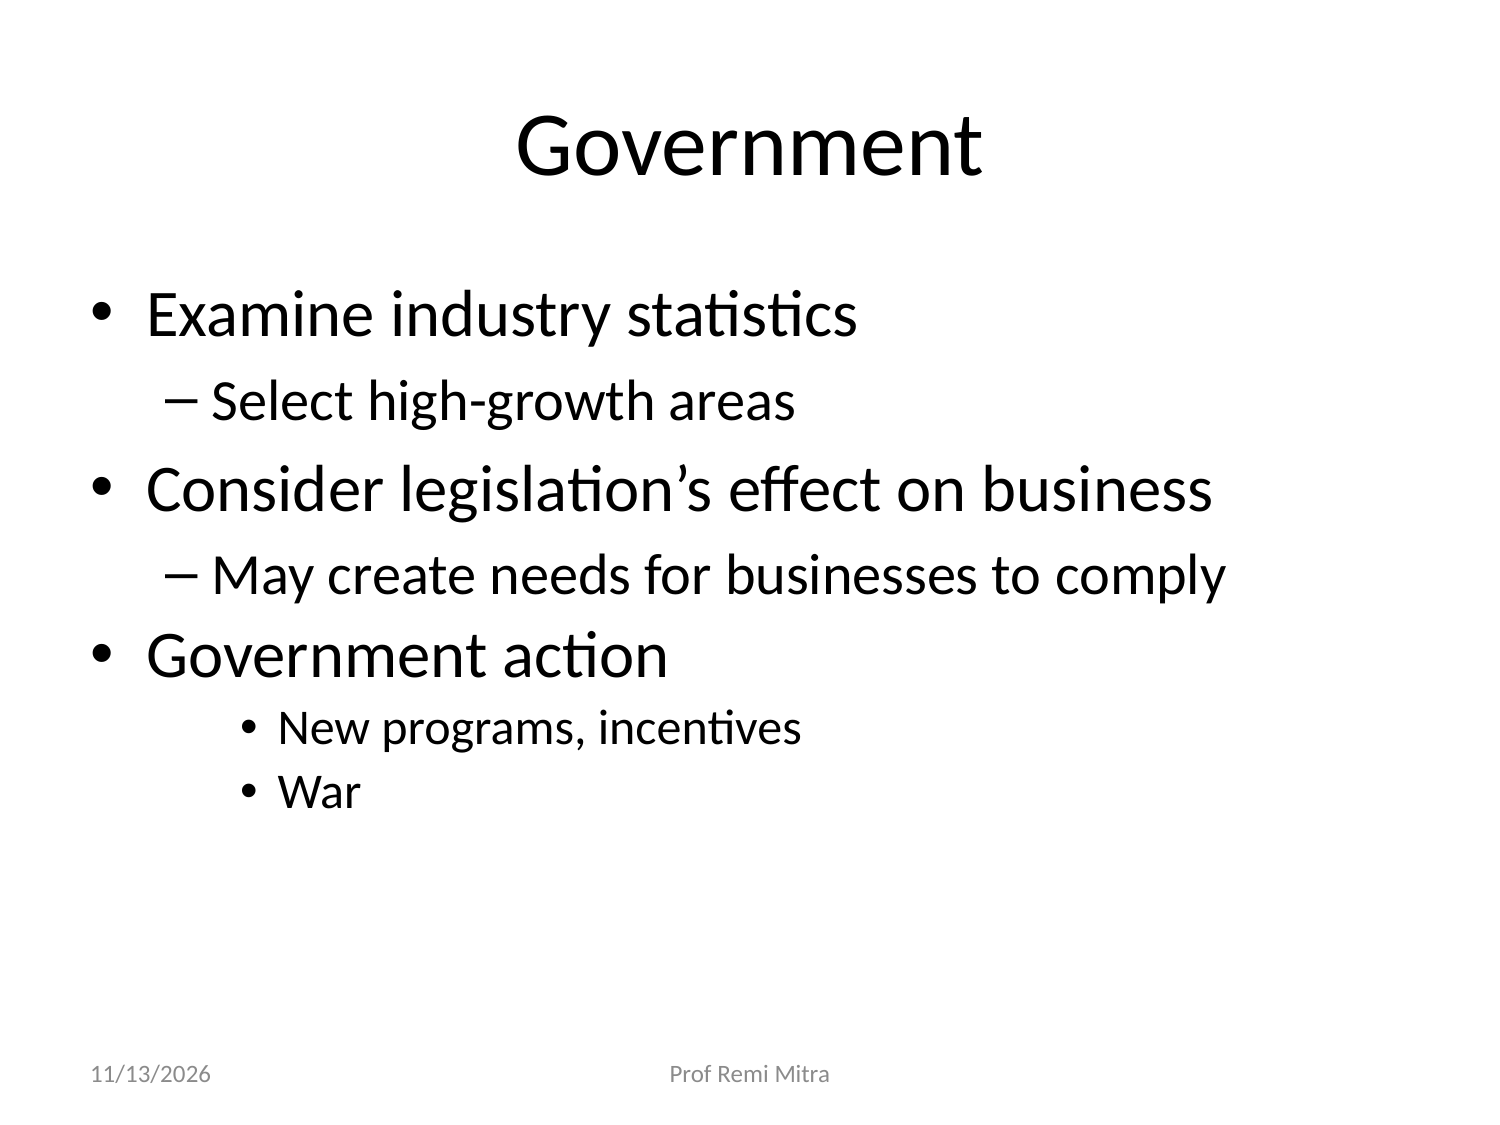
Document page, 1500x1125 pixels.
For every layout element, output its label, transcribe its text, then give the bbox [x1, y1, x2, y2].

title Government [75, 45, 1425, 233]
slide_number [75, 1042, 425, 1103]
footer Prof Remi Mitra [512, 1042, 988, 1103]
list Examine industry statistics Select high-growth areas Consider legislation’s effect on business May create needs for businesses to comply Government action New programs, incentives War [75, 262, 1425, 1005]
